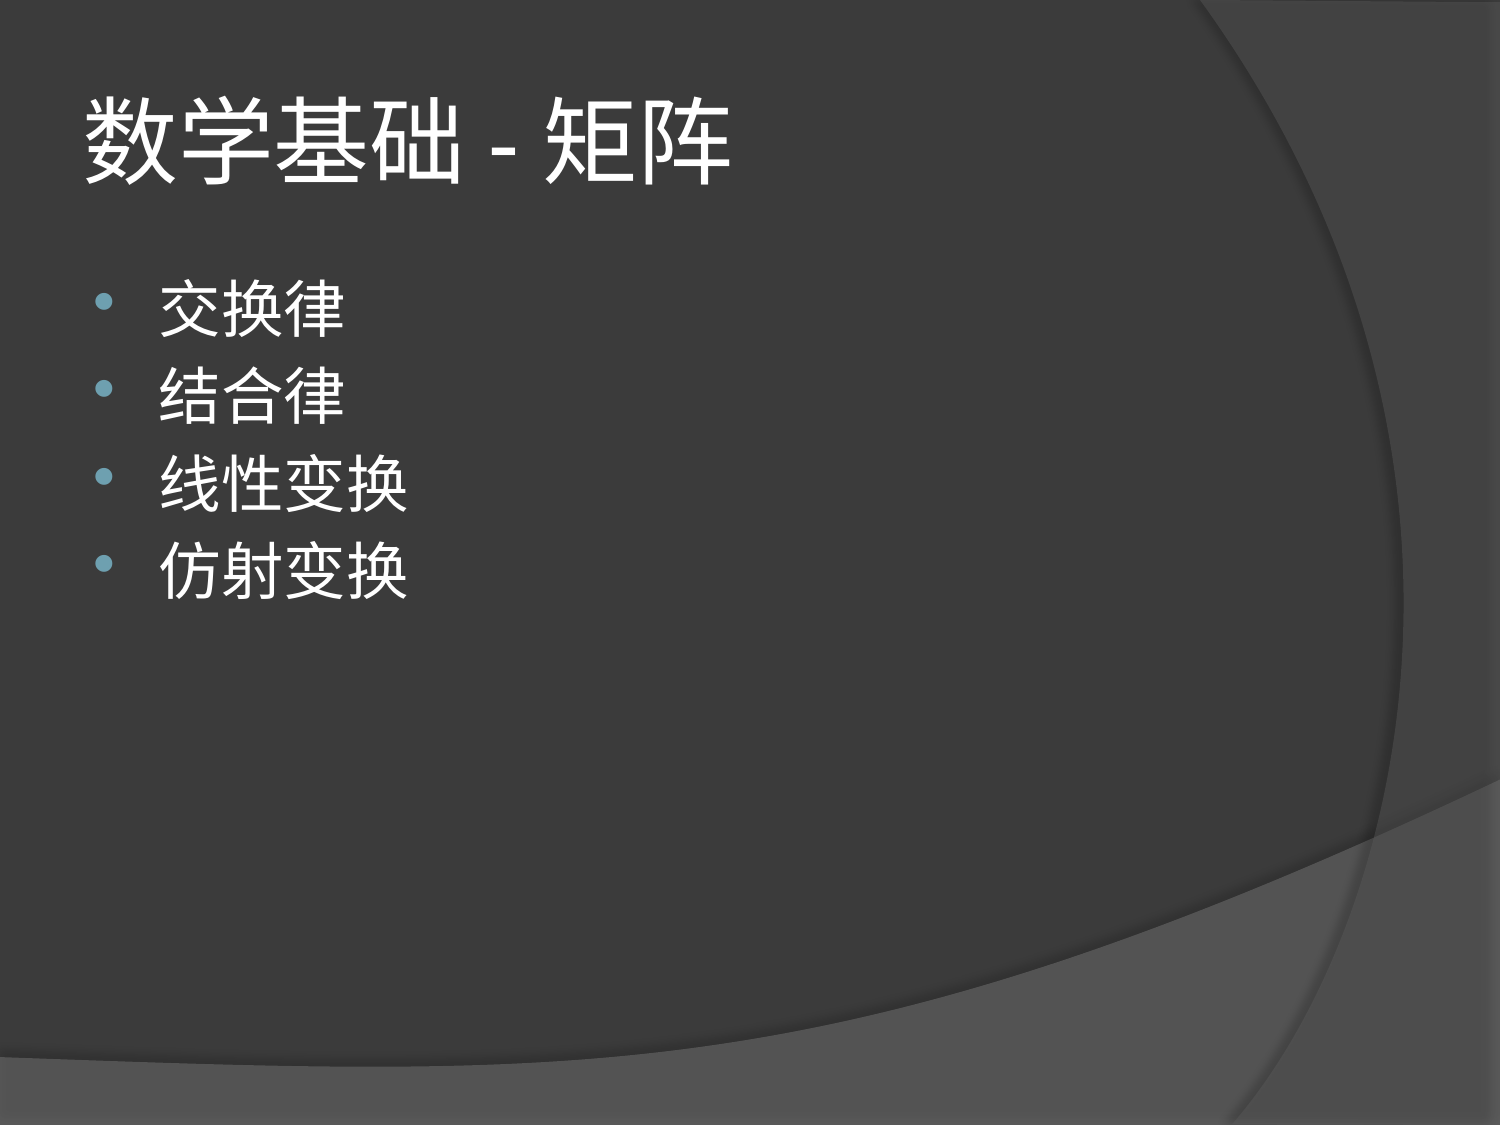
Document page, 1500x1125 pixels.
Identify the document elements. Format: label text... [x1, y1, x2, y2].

title 数学基础-矩阵 [75, 45, 1300, 233]
list 交换律 结合律 线性变换 仿射变换 [75, 262, 1336, 1005]
